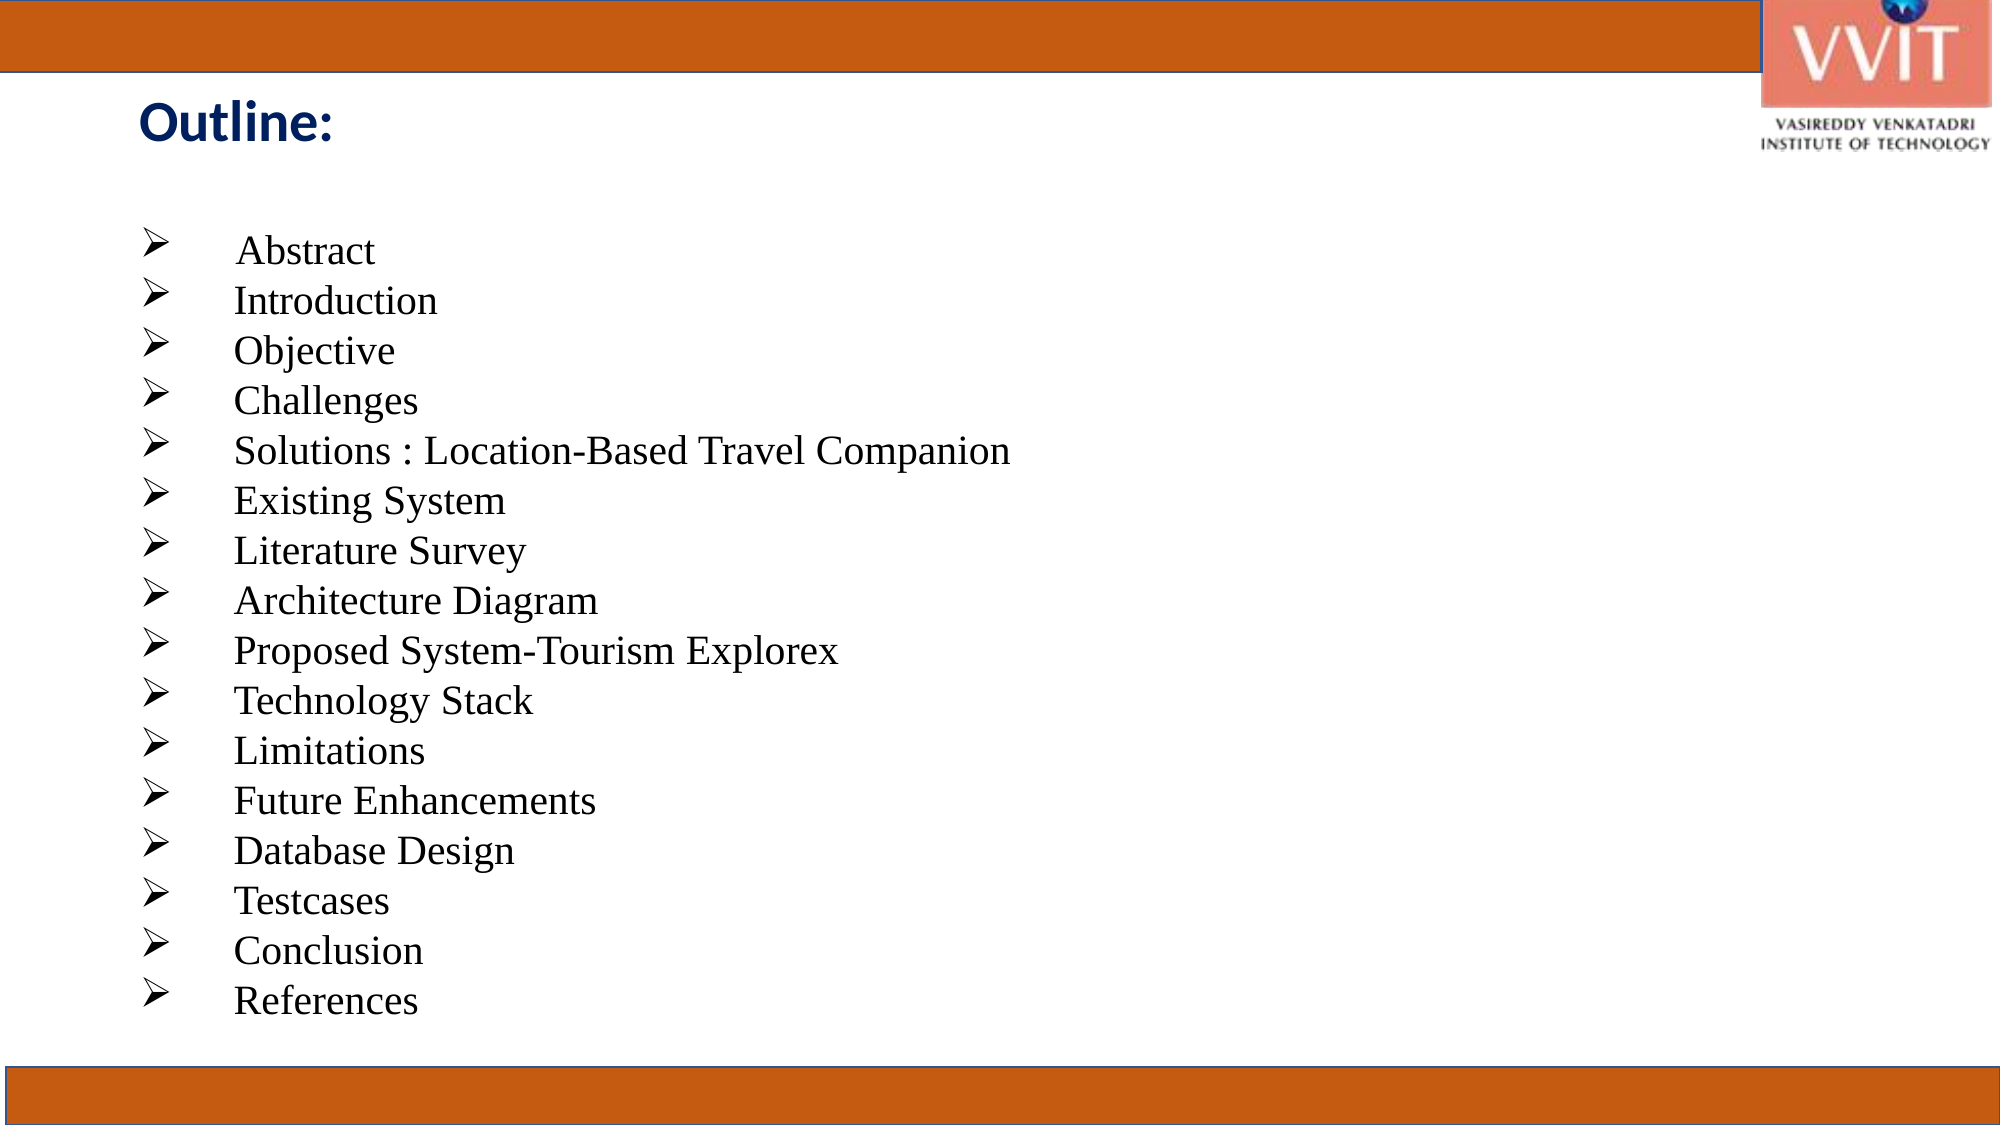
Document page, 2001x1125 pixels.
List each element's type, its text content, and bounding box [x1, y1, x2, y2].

text_box Outline: Abstract Introduction Objective Challenges Solutions : Location-Based Travel Companion Existing System Literature Survey Architecture Diagram Proposed System-Tourism Explorex Technology Stack Limitations Future Enhancements Database Design Testcases Conclusion References [124, 75, 1918, 1066]
text_box [0, 0, 1761, 73]
picture [1761, 0, 1992, 152]
text_box [5, 1066, 2000, 1125]
